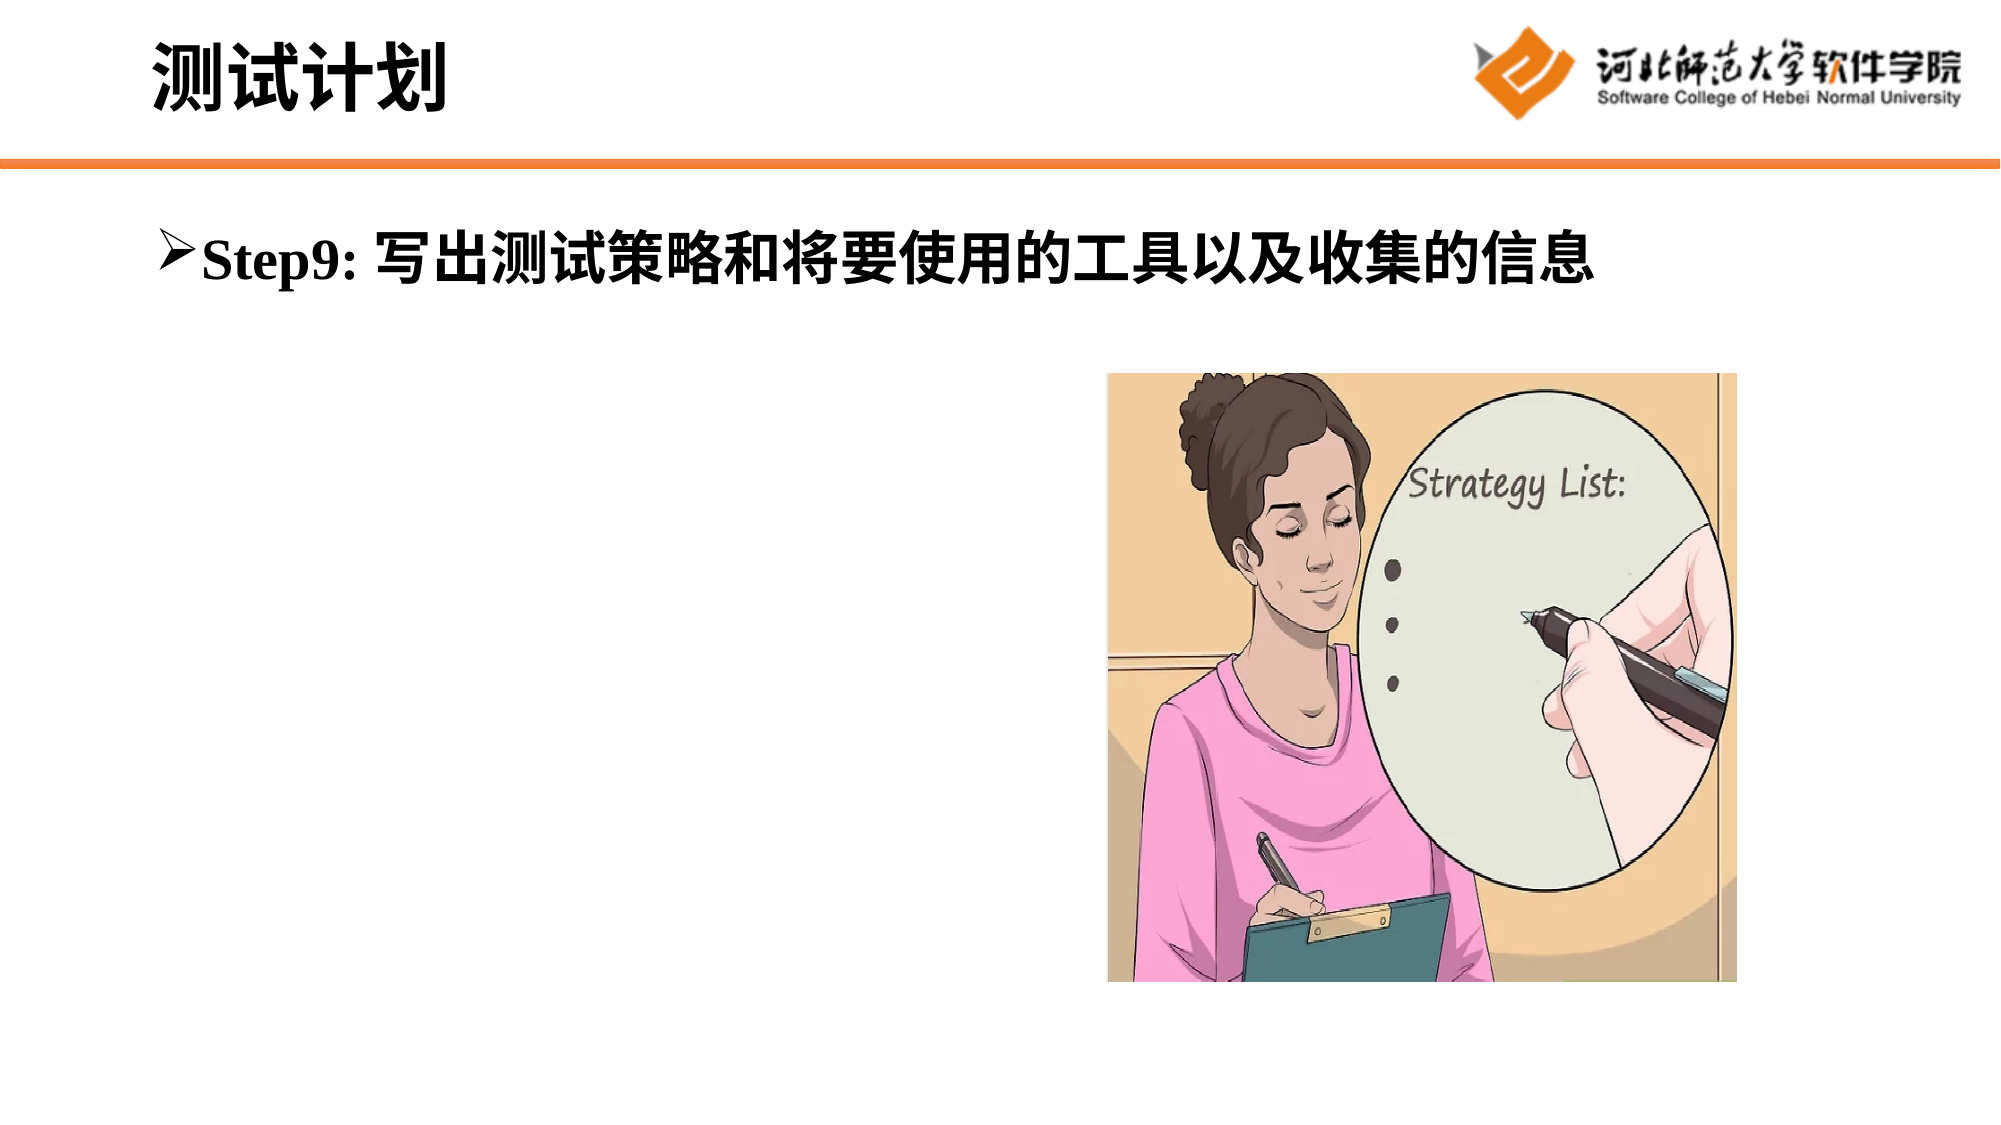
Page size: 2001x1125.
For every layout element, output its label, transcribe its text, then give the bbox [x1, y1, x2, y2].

list Step9:写出测试策略和将要使用的工具以及收集的信息 [139, 178, 1865, 988]
picture [1861, 18, 1988, 126]
title 测试计划 [135, 8, 1861, 155]
picture [1106, 373, 1737, 982]
